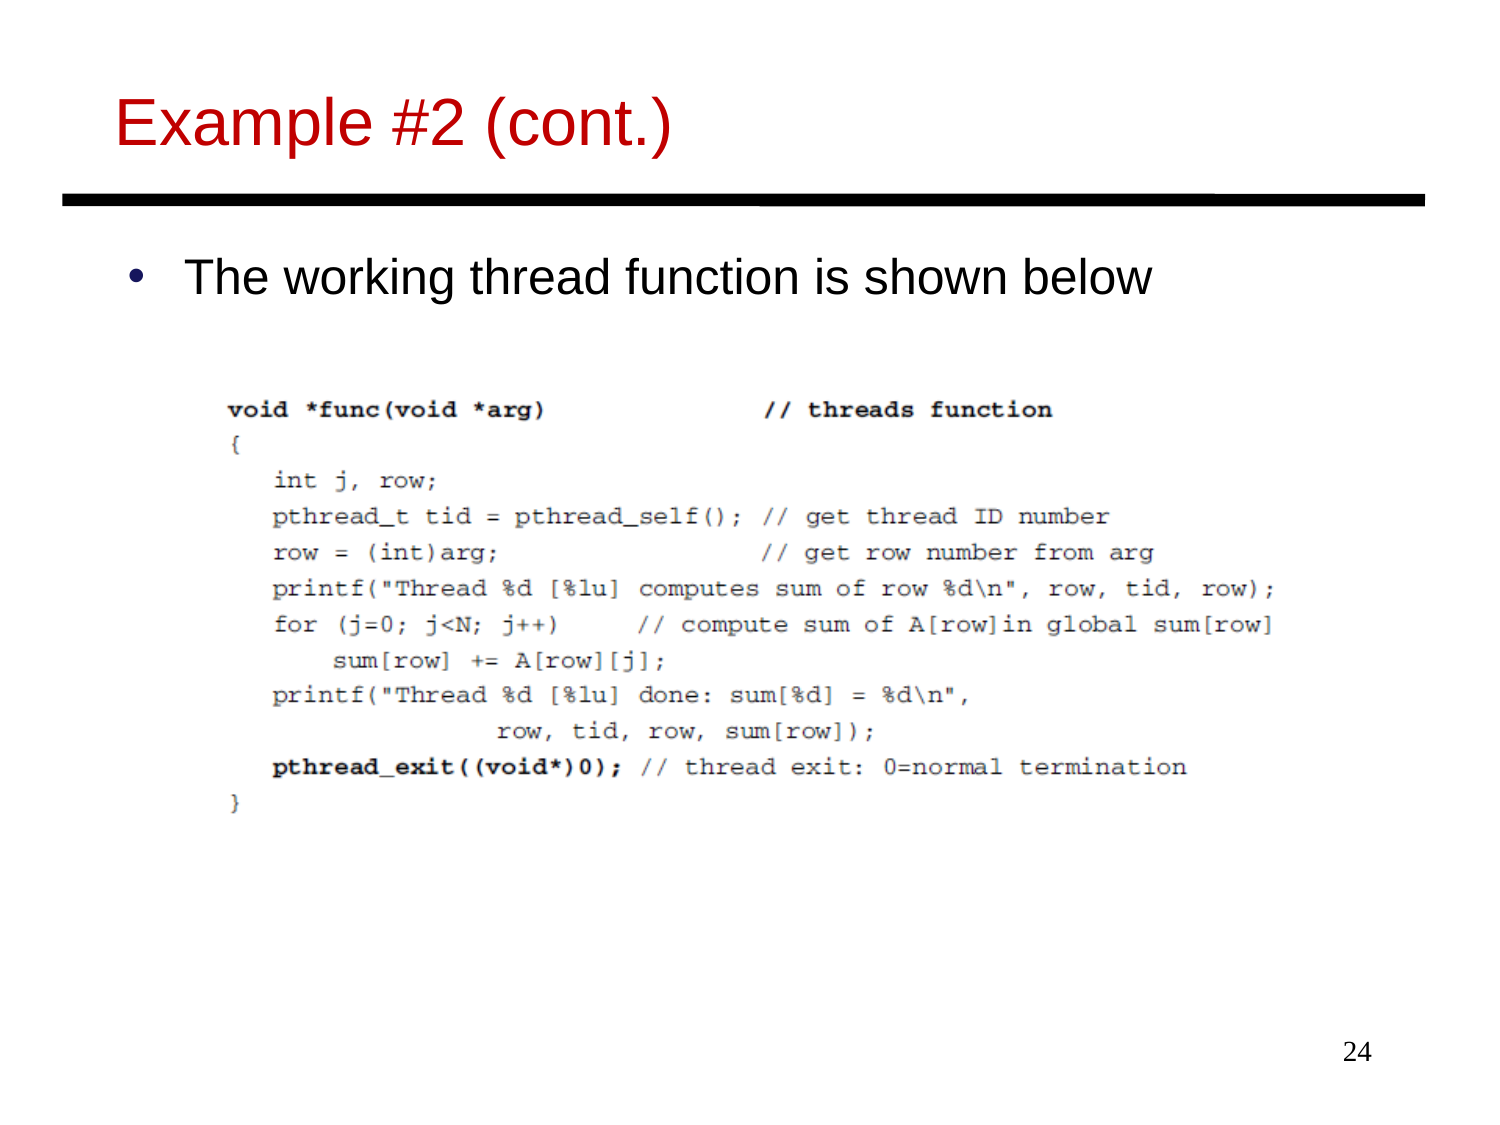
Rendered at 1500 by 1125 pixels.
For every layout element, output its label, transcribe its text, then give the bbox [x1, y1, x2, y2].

list The working thread function is shown below [112, 237, 1388, 338]
slide_number 24 [1074, 1025, 1388, 1100]
picture [191, 389, 1308, 848]
title Example #2 (cont.) [99, 24, 1375, 213]
